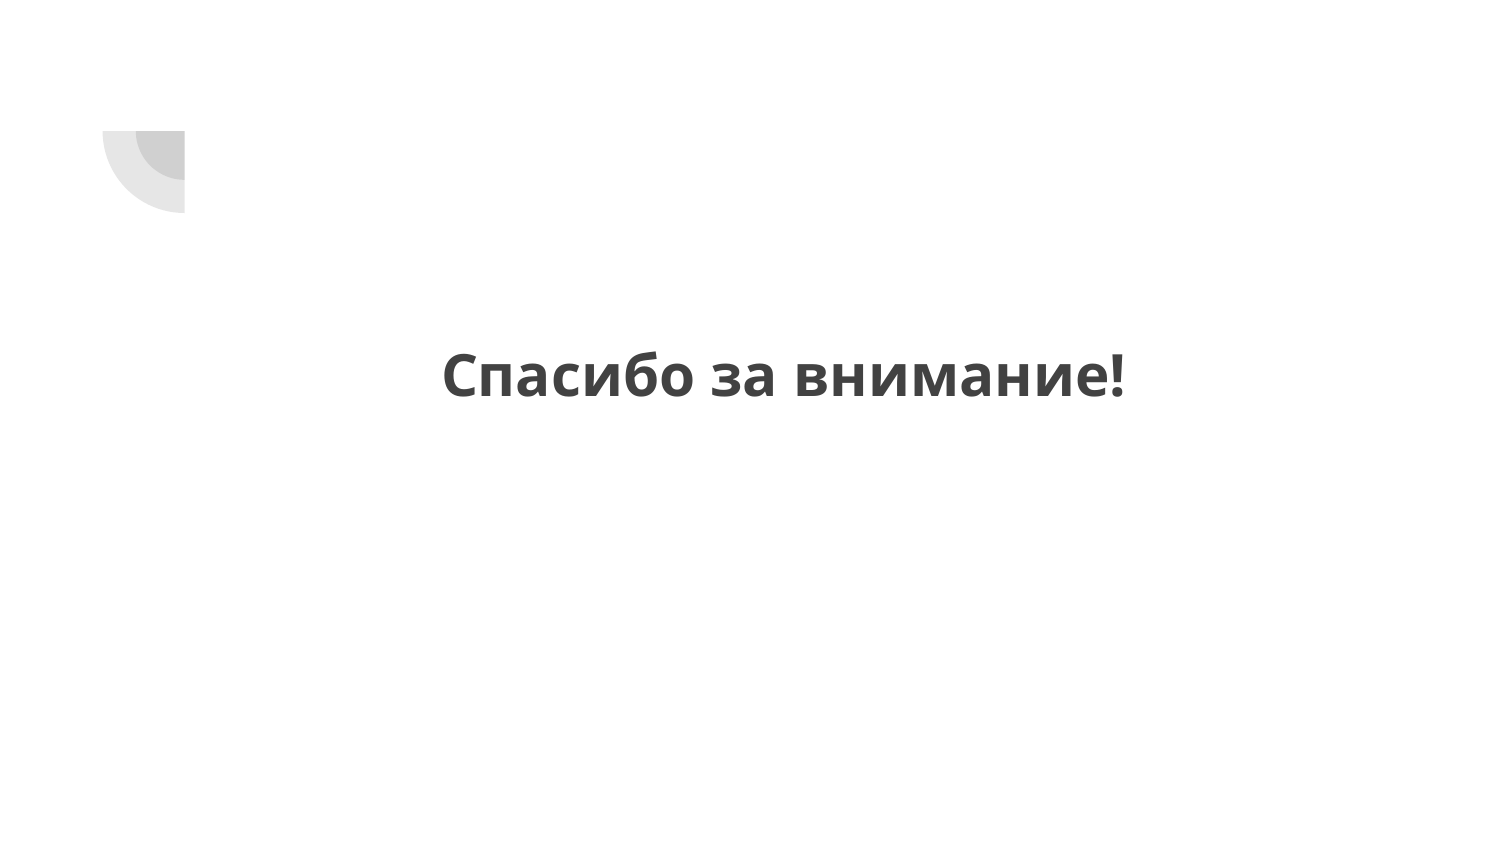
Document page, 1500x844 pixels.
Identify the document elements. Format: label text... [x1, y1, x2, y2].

title Спасибо за внимание! [426, 322, 1500, 487]
